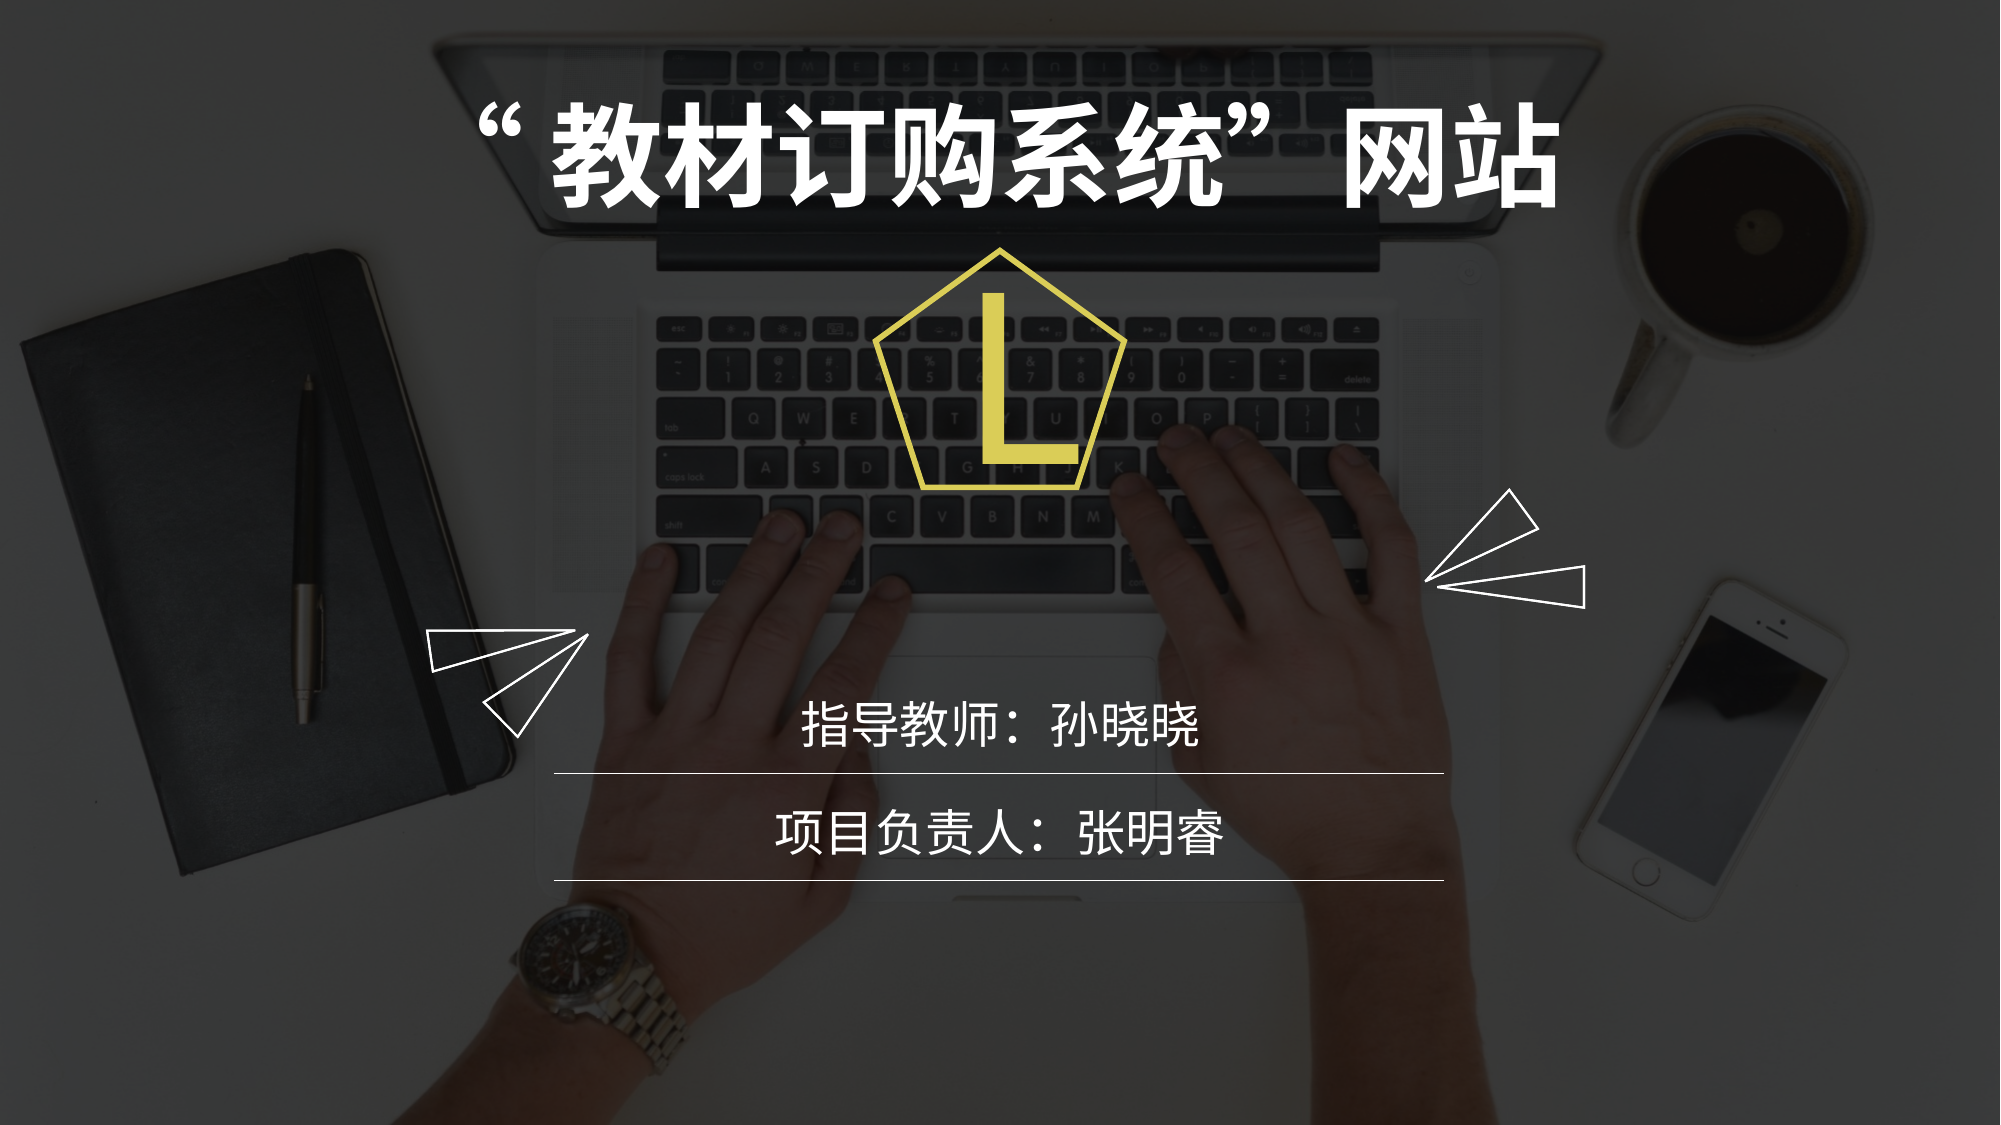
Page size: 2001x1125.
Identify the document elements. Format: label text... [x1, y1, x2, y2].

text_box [1413, 521, 1584, 608]
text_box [429, 619, 606, 702]
text_box 指导教师：孙晓晓 [478, 693, 1522, 772]
text_box “教材订购系统”网站 [250, 61, 1750, 231]
text_box 项目负责人：张明睿 [478, 801, 1522, 880]
